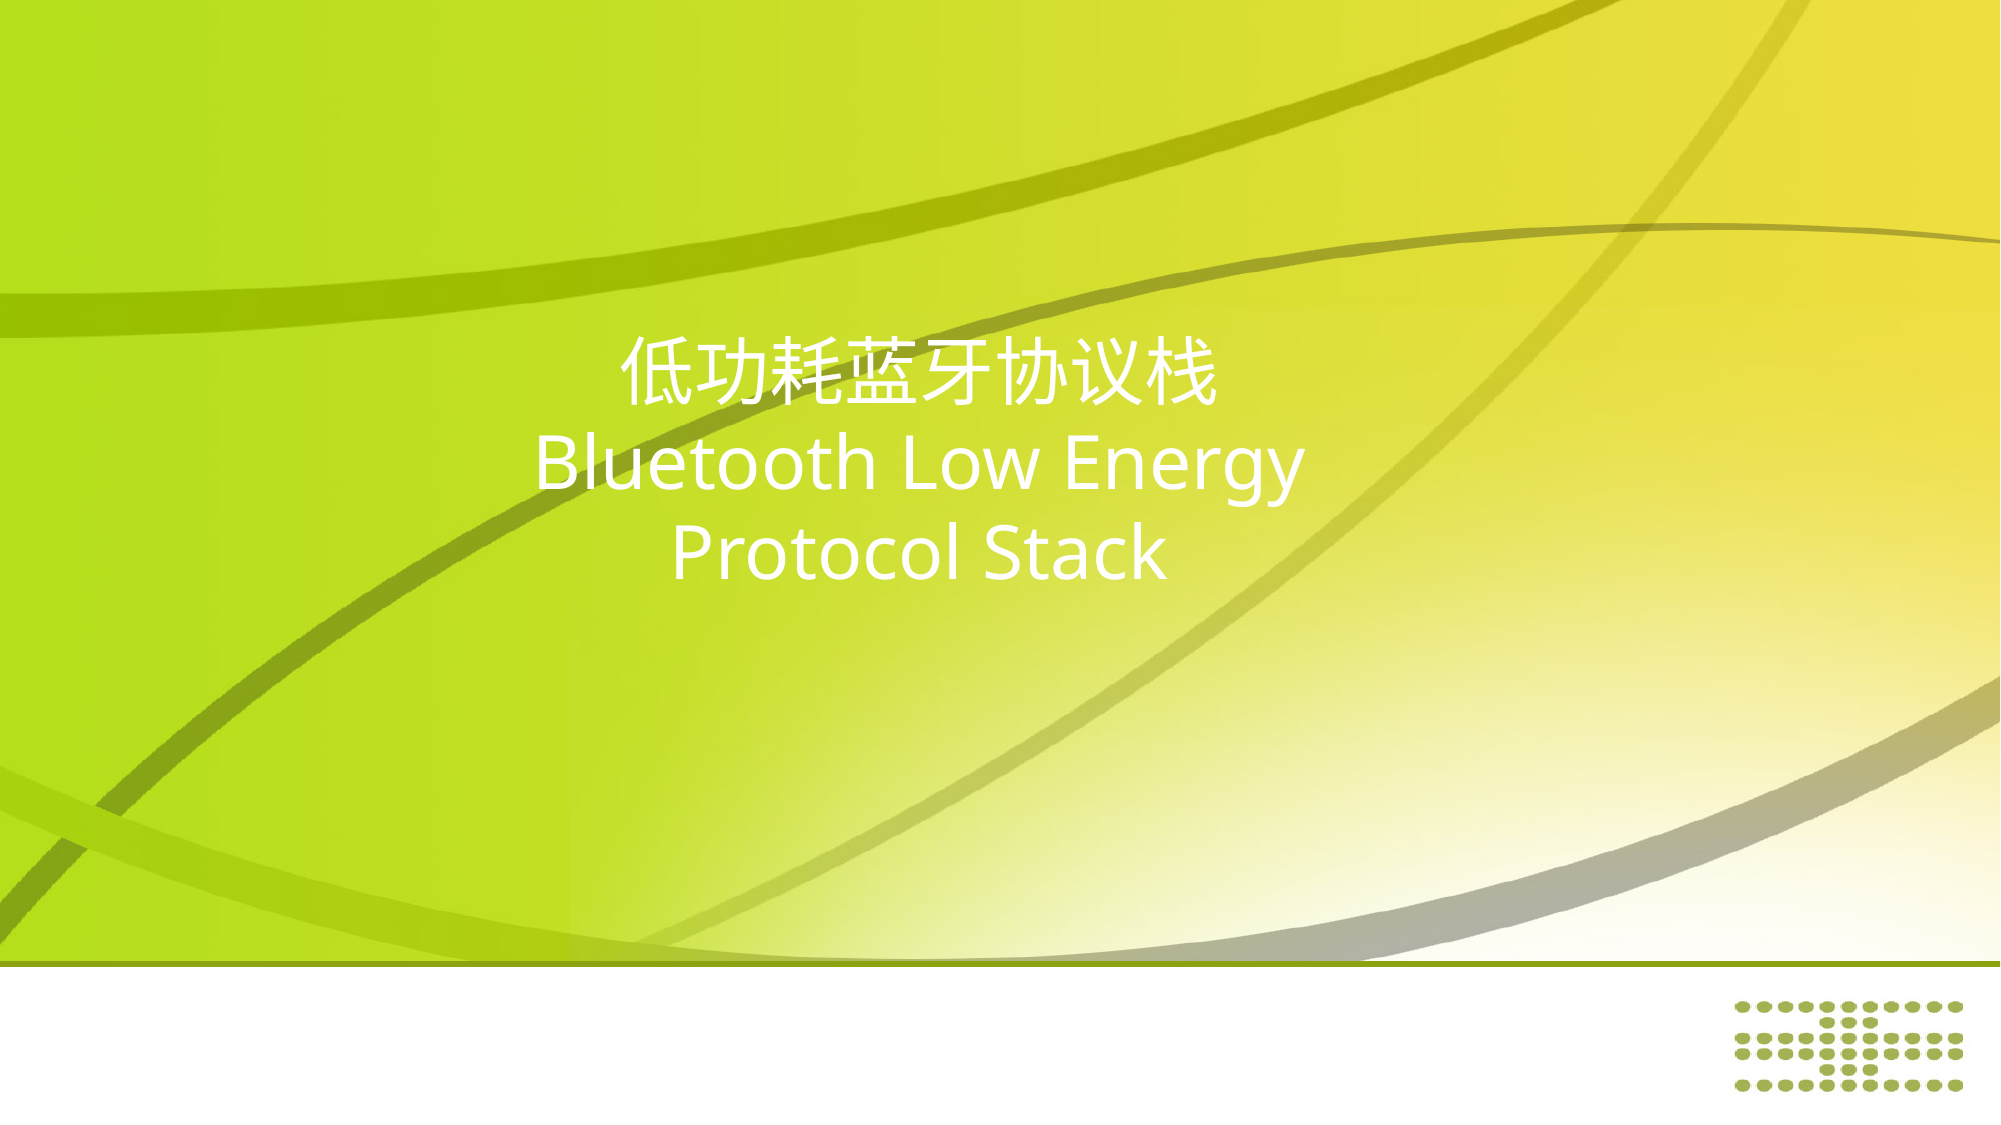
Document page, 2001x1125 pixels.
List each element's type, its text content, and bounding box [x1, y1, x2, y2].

title 低功耗蓝牙协议栈 Bluetooth Low Energy Protocol Stack [475, 289, 1364, 630]
picture [0, 0, 2001, 1125]
